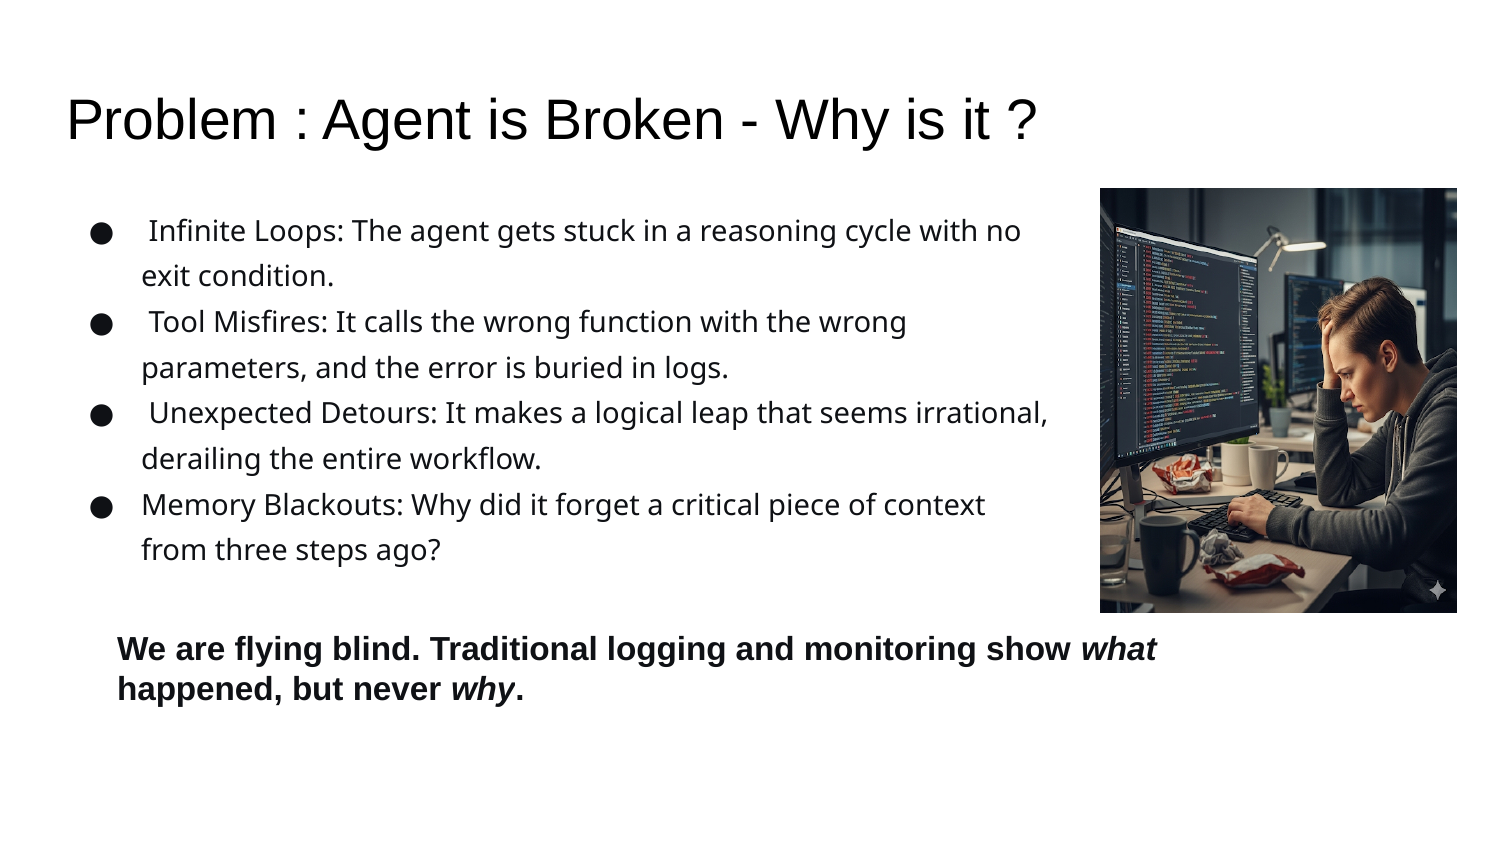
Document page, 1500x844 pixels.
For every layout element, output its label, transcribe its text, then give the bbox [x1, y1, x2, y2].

text_box We are flying blind. Traditional logging and monitoring show what happened, but never why. [101, 612, 1274, 723]
picture [1100, 188, 1457, 613]
title Problem : Agent is Broken - Why is it ? [51, 72, 1449, 167]
list Infinite Loops: The agent gets stuck in a reasoning cycle with no exit condition. Tool Misfires: It calls the wrong function with the wrong parameters, and the error is buried in logs. Unexpected Detours: It makes a logical leap that seems irrational, derailing the entire workflow. Memory Blackouts: Why did it forget a critical piece of context from three steps ago? [51, 189, 1068, 750]
